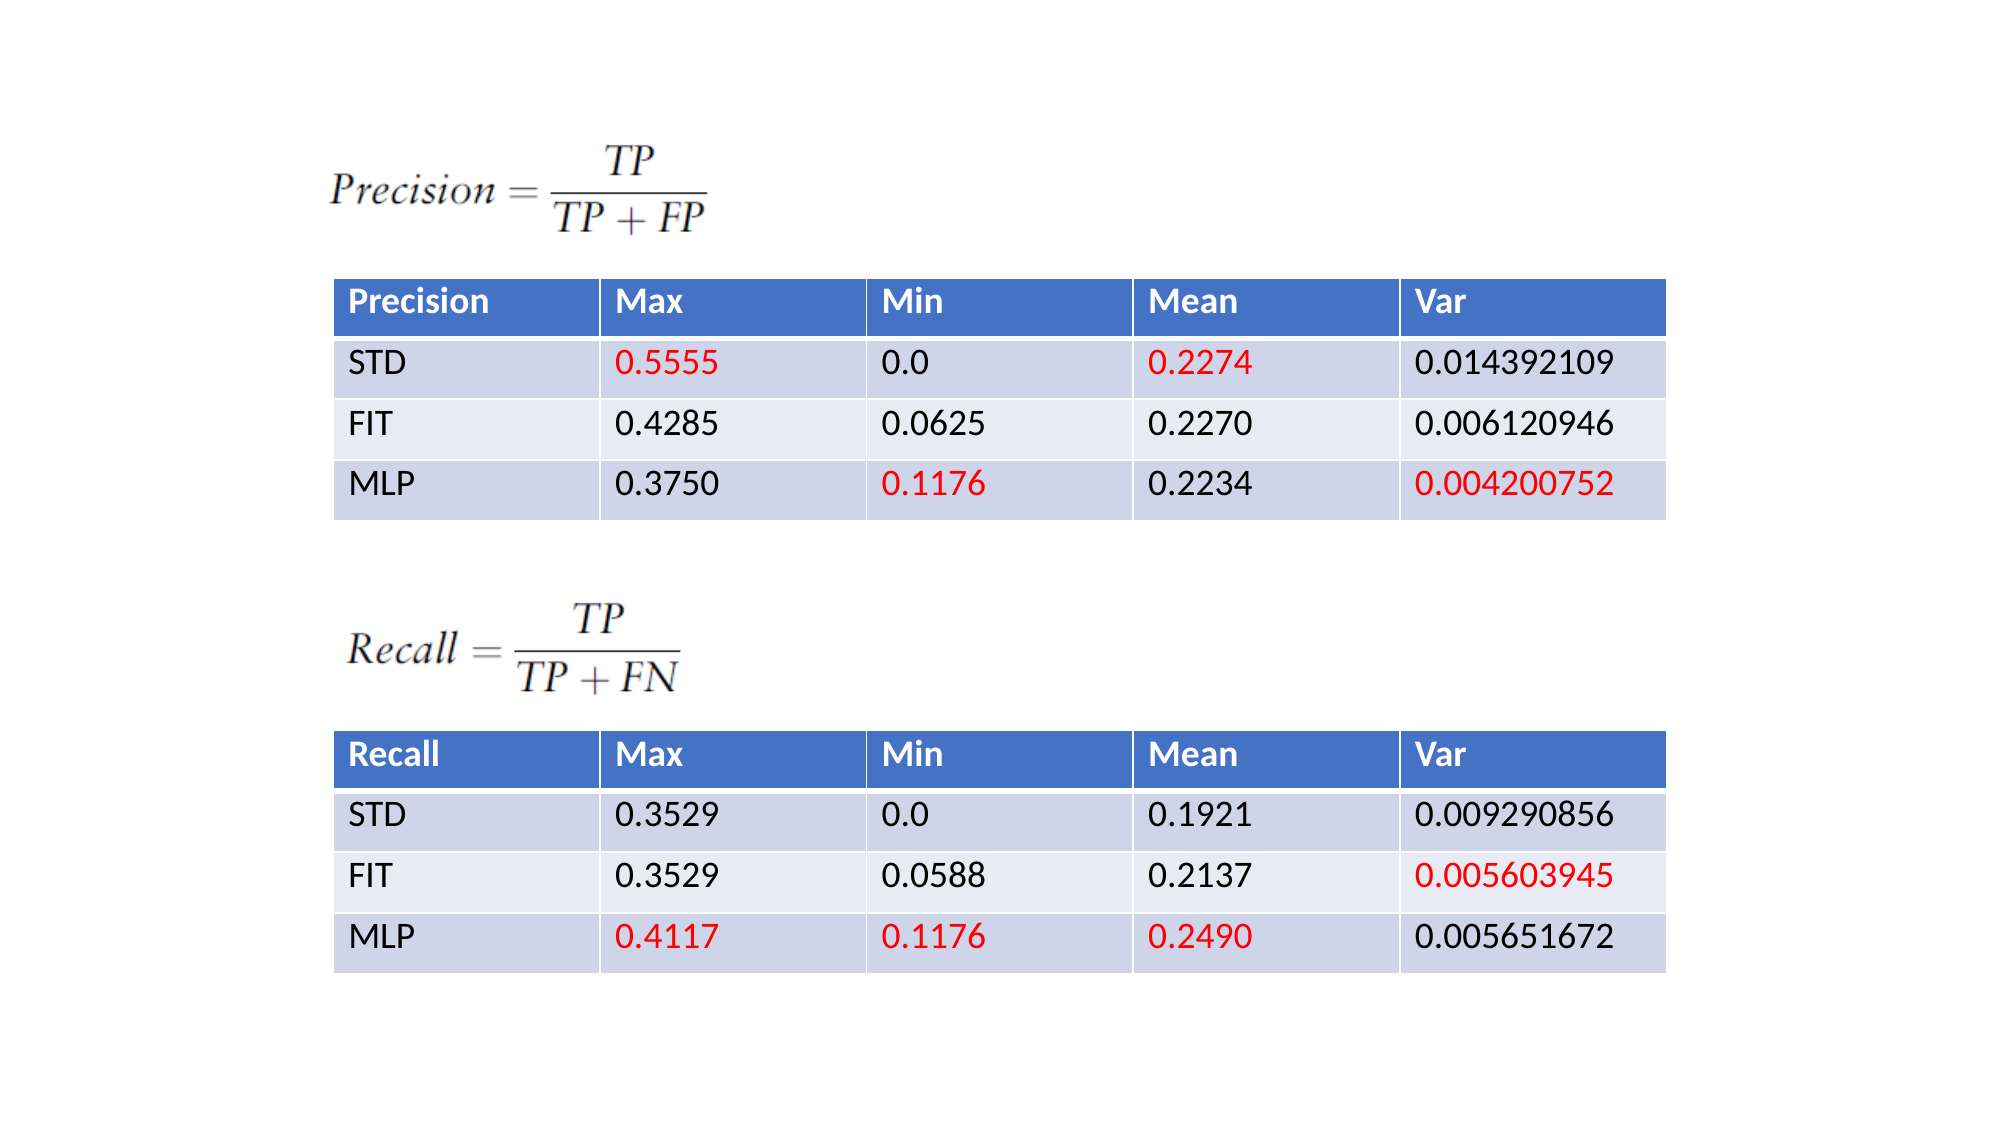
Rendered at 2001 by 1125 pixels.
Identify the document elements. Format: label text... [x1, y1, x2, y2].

table_cell 0.0 [867, 341, 1132, 398]
table_cell 0.2234 [1134, 461, 1399, 520]
picture [306, 114, 716, 276]
table_cell 0.3529 [601, 794, 866, 851]
table_cell 0.004200752 [1401, 461, 1666, 520]
table_cell 0.5555 [601, 341, 866, 398]
table_header Var [1401, 731, 1666, 788]
table_cell 0.009290856 [1401, 794, 1666, 851]
table_cell MLP [334, 914, 599, 973]
table_cell 0.0588 [867, 853, 1132, 912]
table_header Min [867, 279, 1132, 336]
table_cell STD [334, 341, 599, 398]
table_cell MLP [334, 461, 599, 520]
table_cell 0.3529 [601, 853, 866, 912]
table_header Mean [1134, 279, 1399, 336]
table_cell 0.1176 [867, 461, 1132, 520]
table_cell 0.0 [867, 794, 1132, 851]
table_header Max [601, 279, 866, 336]
table_header Precision [334, 279, 599, 336]
table_header Mean [1134, 731, 1399, 788]
table_cell 0.4117 [601, 914, 866, 973]
table_cell 0.3750 [601, 461, 866, 520]
table_cell 0.005651672 [1401, 914, 1666, 973]
table_header Min [867, 731, 1132, 788]
table_cell FIT [334, 853, 599, 912]
table_header Var [1401, 279, 1666, 336]
table_cell FIT [334, 400, 599, 459]
picture [333, 564, 690, 731]
table_cell 0.1921 [1134, 794, 1399, 851]
table_cell 0.014392109 [1401, 341, 1666, 398]
table_cell STD [334, 794, 599, 851]
table_cell 0.2270 [1134, 400, 1399, 459]
table_header Max [601, 731, 866, 788]
table_cell 0.4285 [601, 400, 866, 459]
table_cell 0.1176 [867, 914, 1132, 973]
table_cell 0.006120946 [1401, 400, 1666, 459]
table_cell 0.2490 [1134, 914, 1399, 973]
table_cell 0.2137 [1134, 853, 1399, 912]
table_cell 0.005603945 [1401, 853, 1666, 912]
table_cell 0.2274 [1134, 341, 1399, 398]
table_header Recall [334, 731, 599, 788]
table_cell 0.0625 [867, 400, 1132, 459]
